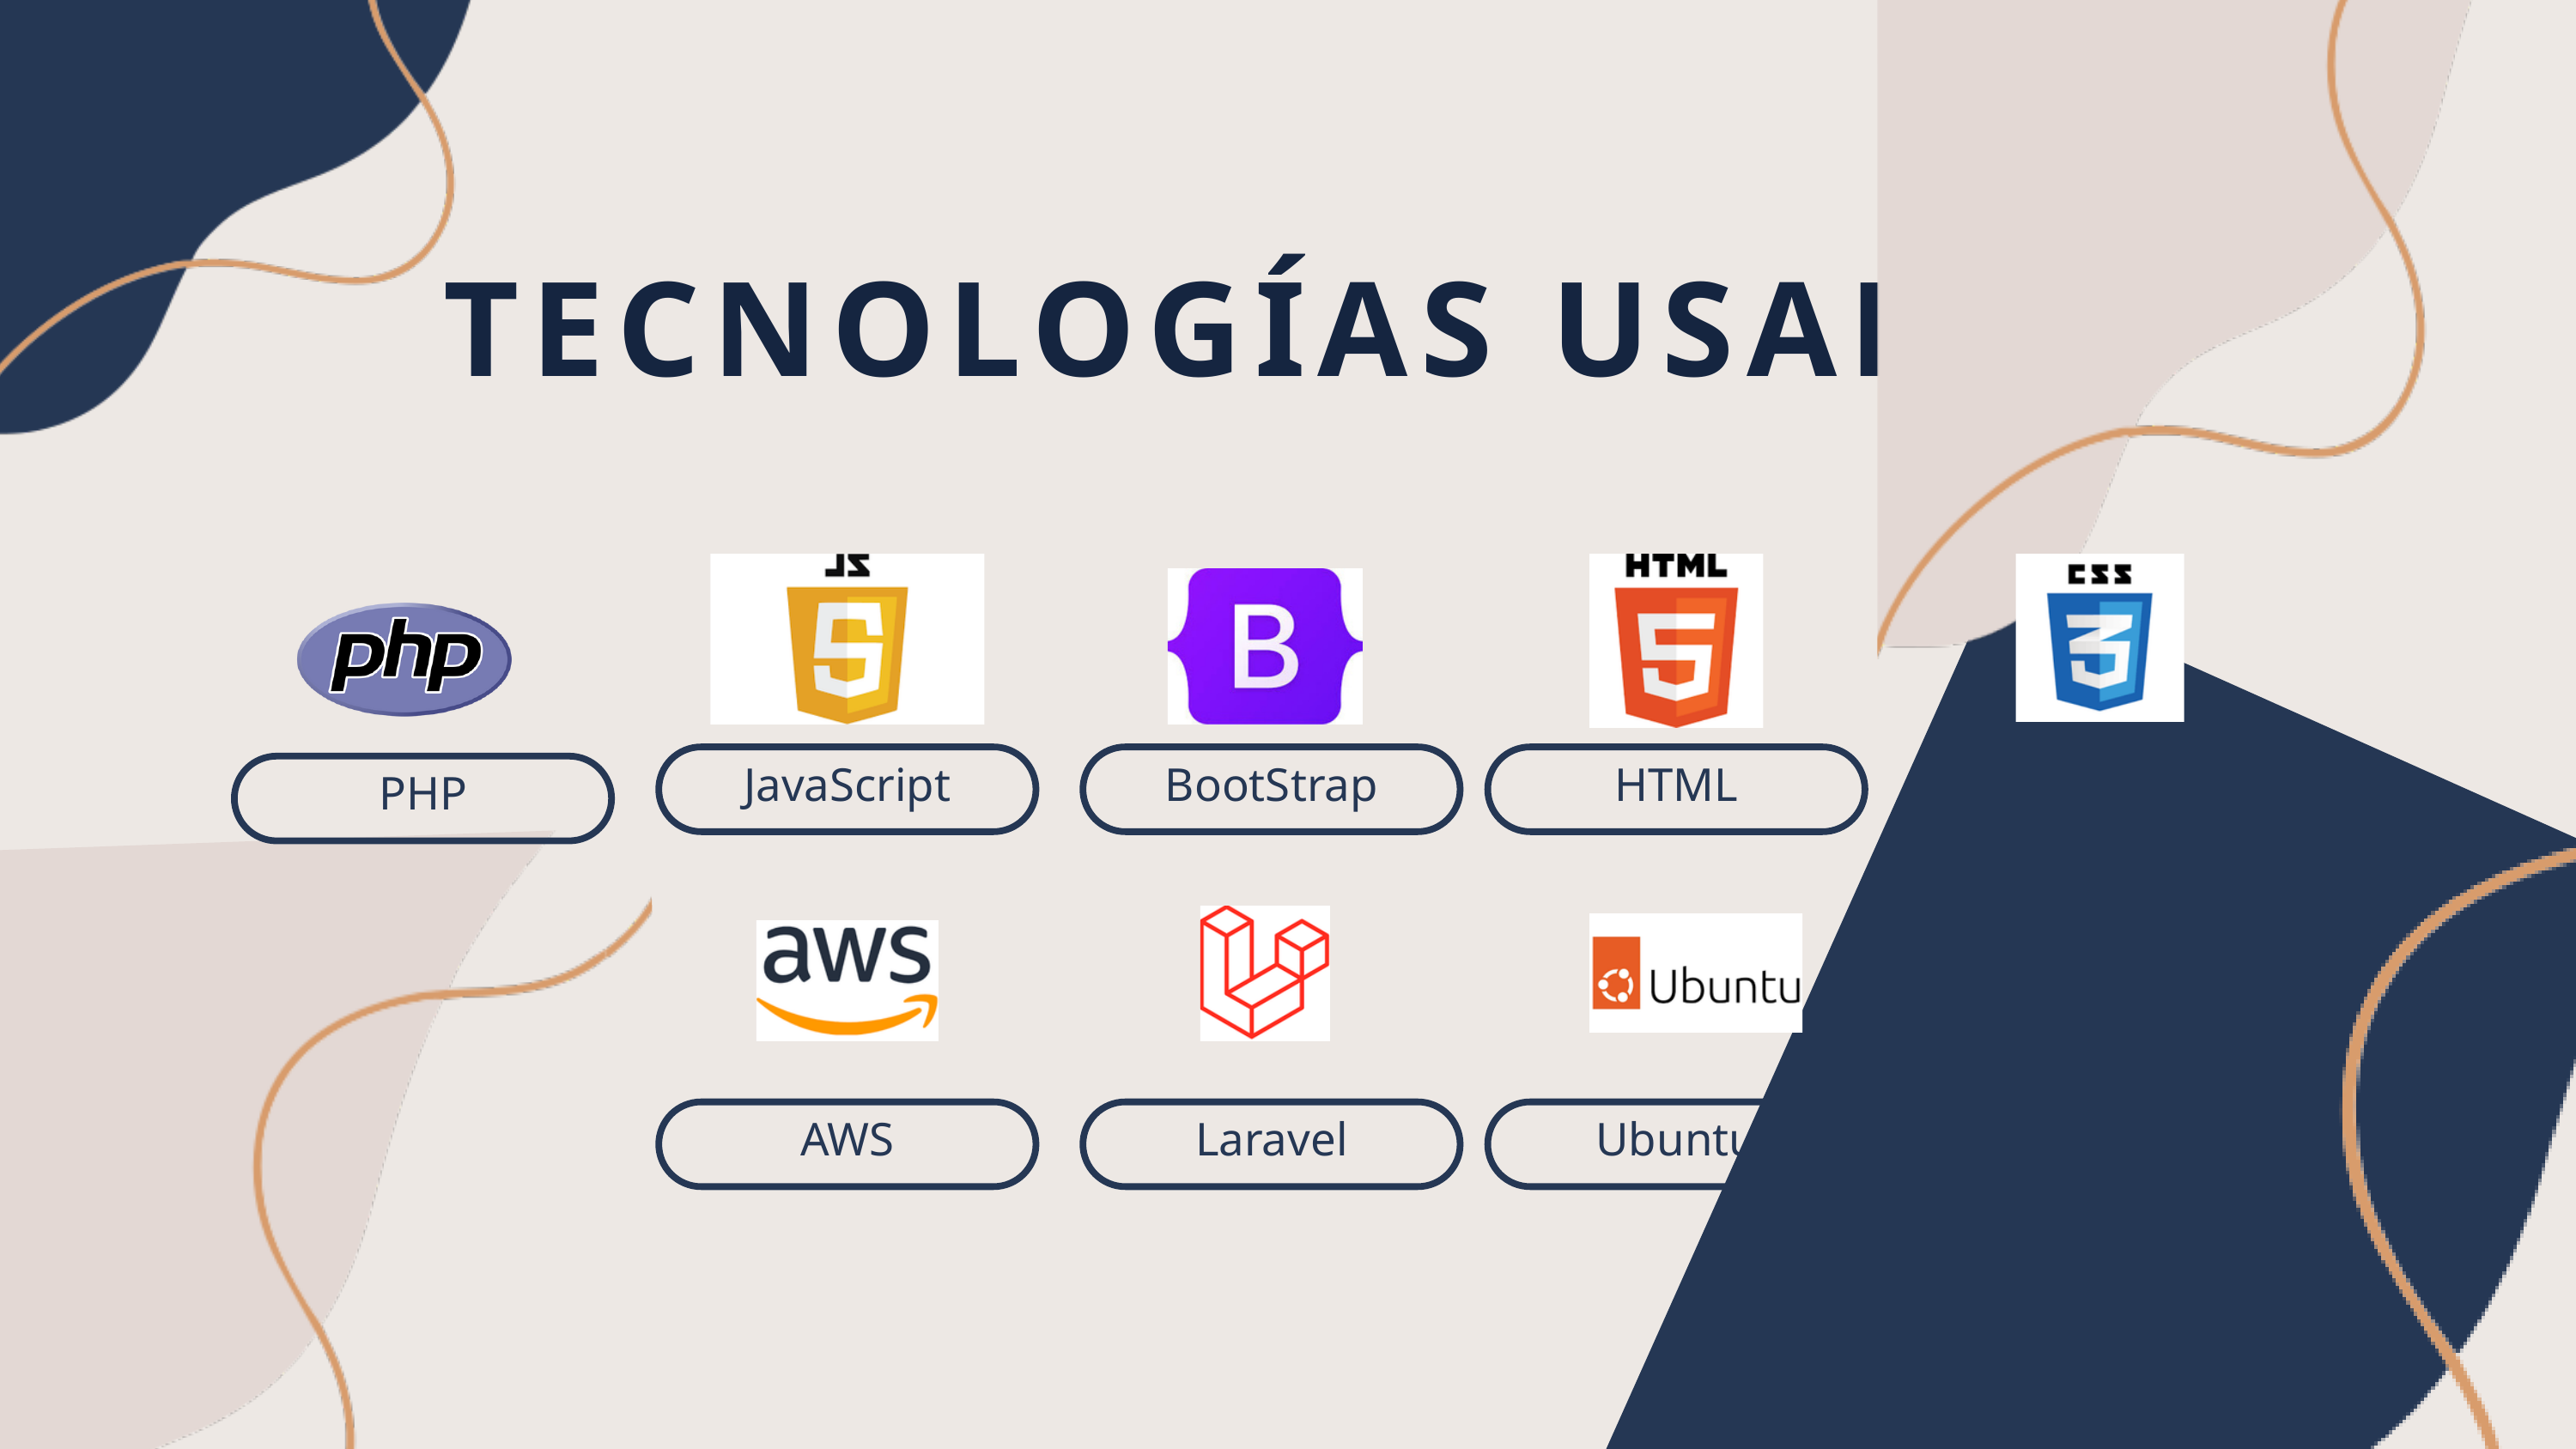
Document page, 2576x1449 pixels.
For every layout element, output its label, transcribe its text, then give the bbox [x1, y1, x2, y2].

text_box [1589, 554, 1764, 728]
text_box [1167, 568, 1363, 724]
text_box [658, 746, 1036, 833]
text_box TECNOLOGÍAS USADAS [740, 219, 1877, 403]
text_box [1877, 0, 2576, 659]
text_box [0, 0, 740, 444]
text_box [0, 827, 671, 1449]
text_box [1911, 746, 2289, 833]
text_box [1589, 913, 1803, 1033]
text_box [756, 920, 939, 1041]
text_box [658, 1101, 1036, 1187]
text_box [1082, 746, 1461, 833]
text_box [294, 599, 514, 719]
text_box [1487, 746, 1866, 833]
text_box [1487, 1101, 1866, 1187]
text_box [710, 554, 985, 724]
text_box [234, 755, 612, 841]
text_box [2015, 554, 2184, 723]
text_box [1200, 906, 1330, 1041]
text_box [1082, 1101, 1461, 1187]
text_box [1606, 659, 2576, 1449]
